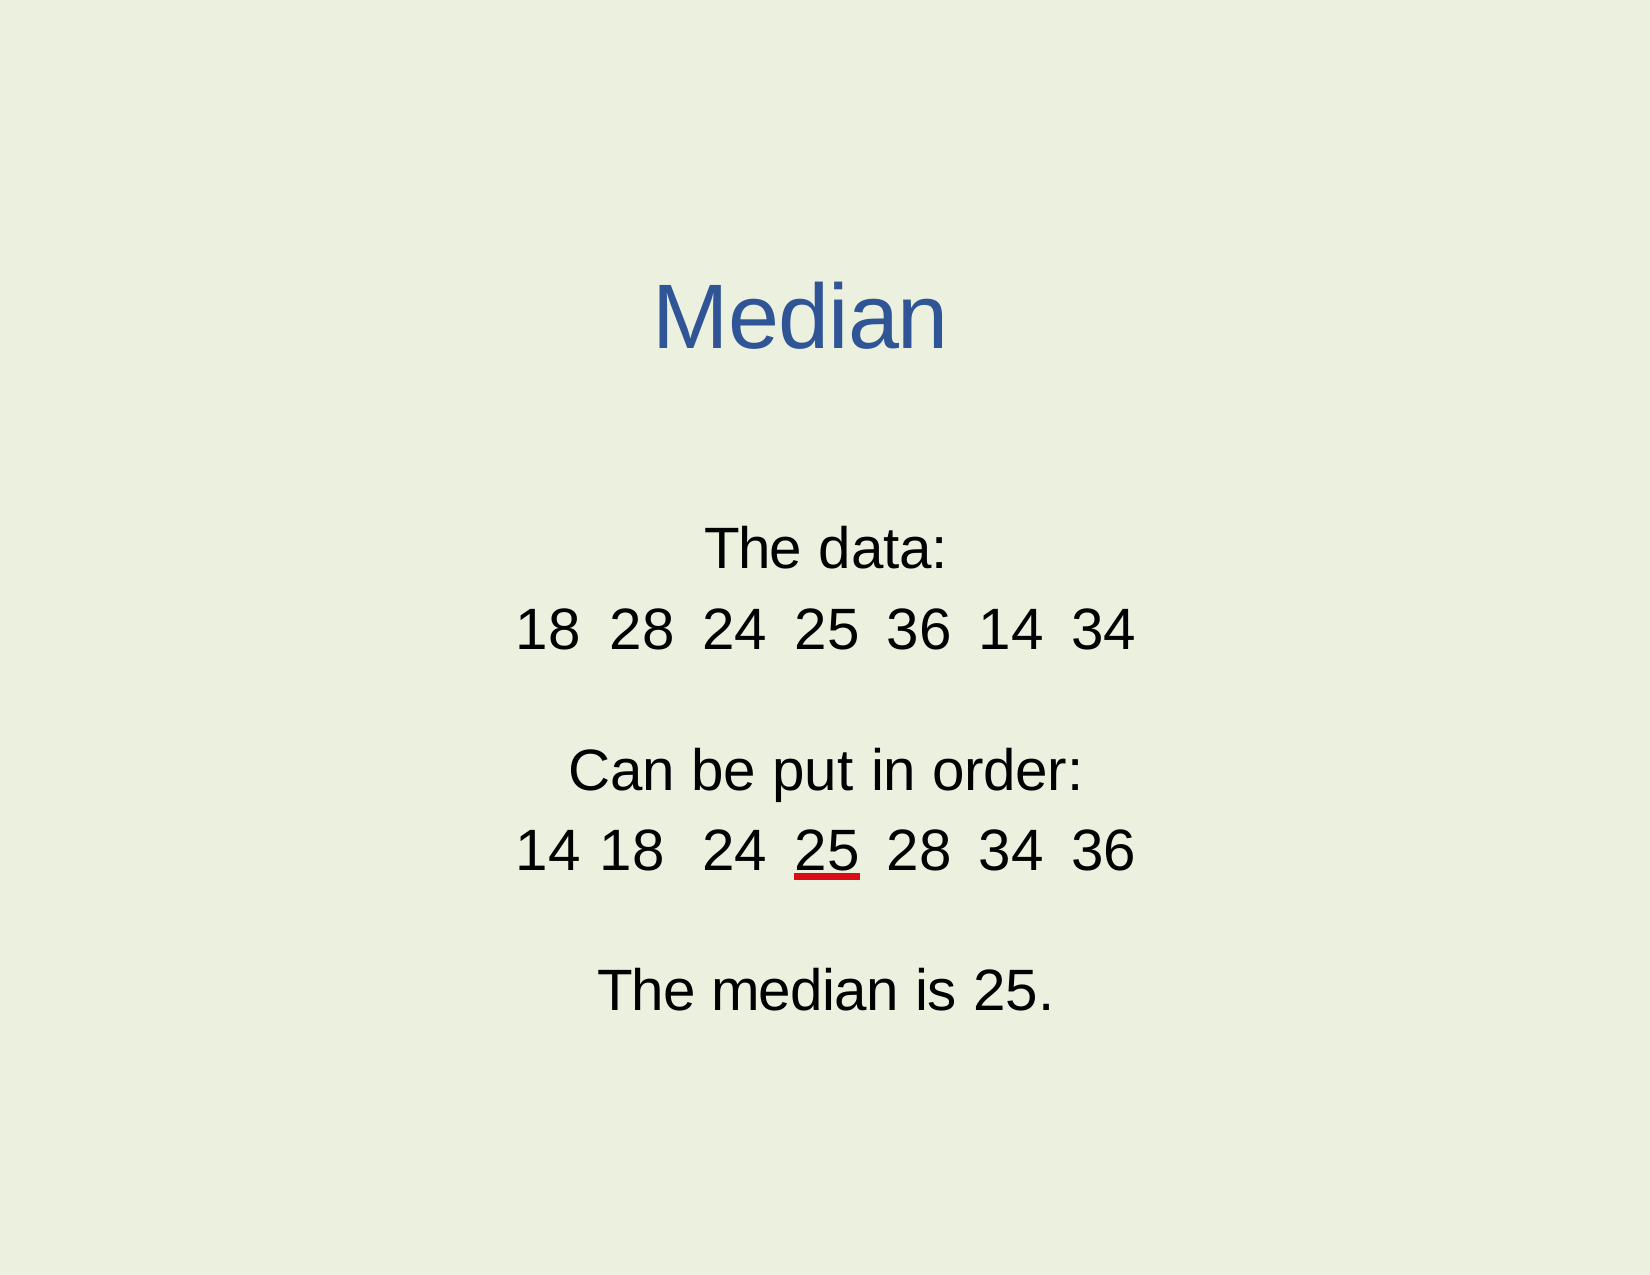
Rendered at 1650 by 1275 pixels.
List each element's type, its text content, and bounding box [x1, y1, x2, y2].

text_box Median [387, 249, 1213, 375]
text_box The data: 18 28 24 25 36 14 34 Can be put in order: 14 18 24 25 28 34 36 The median is 25. [374, 497, 1275, 1023]
